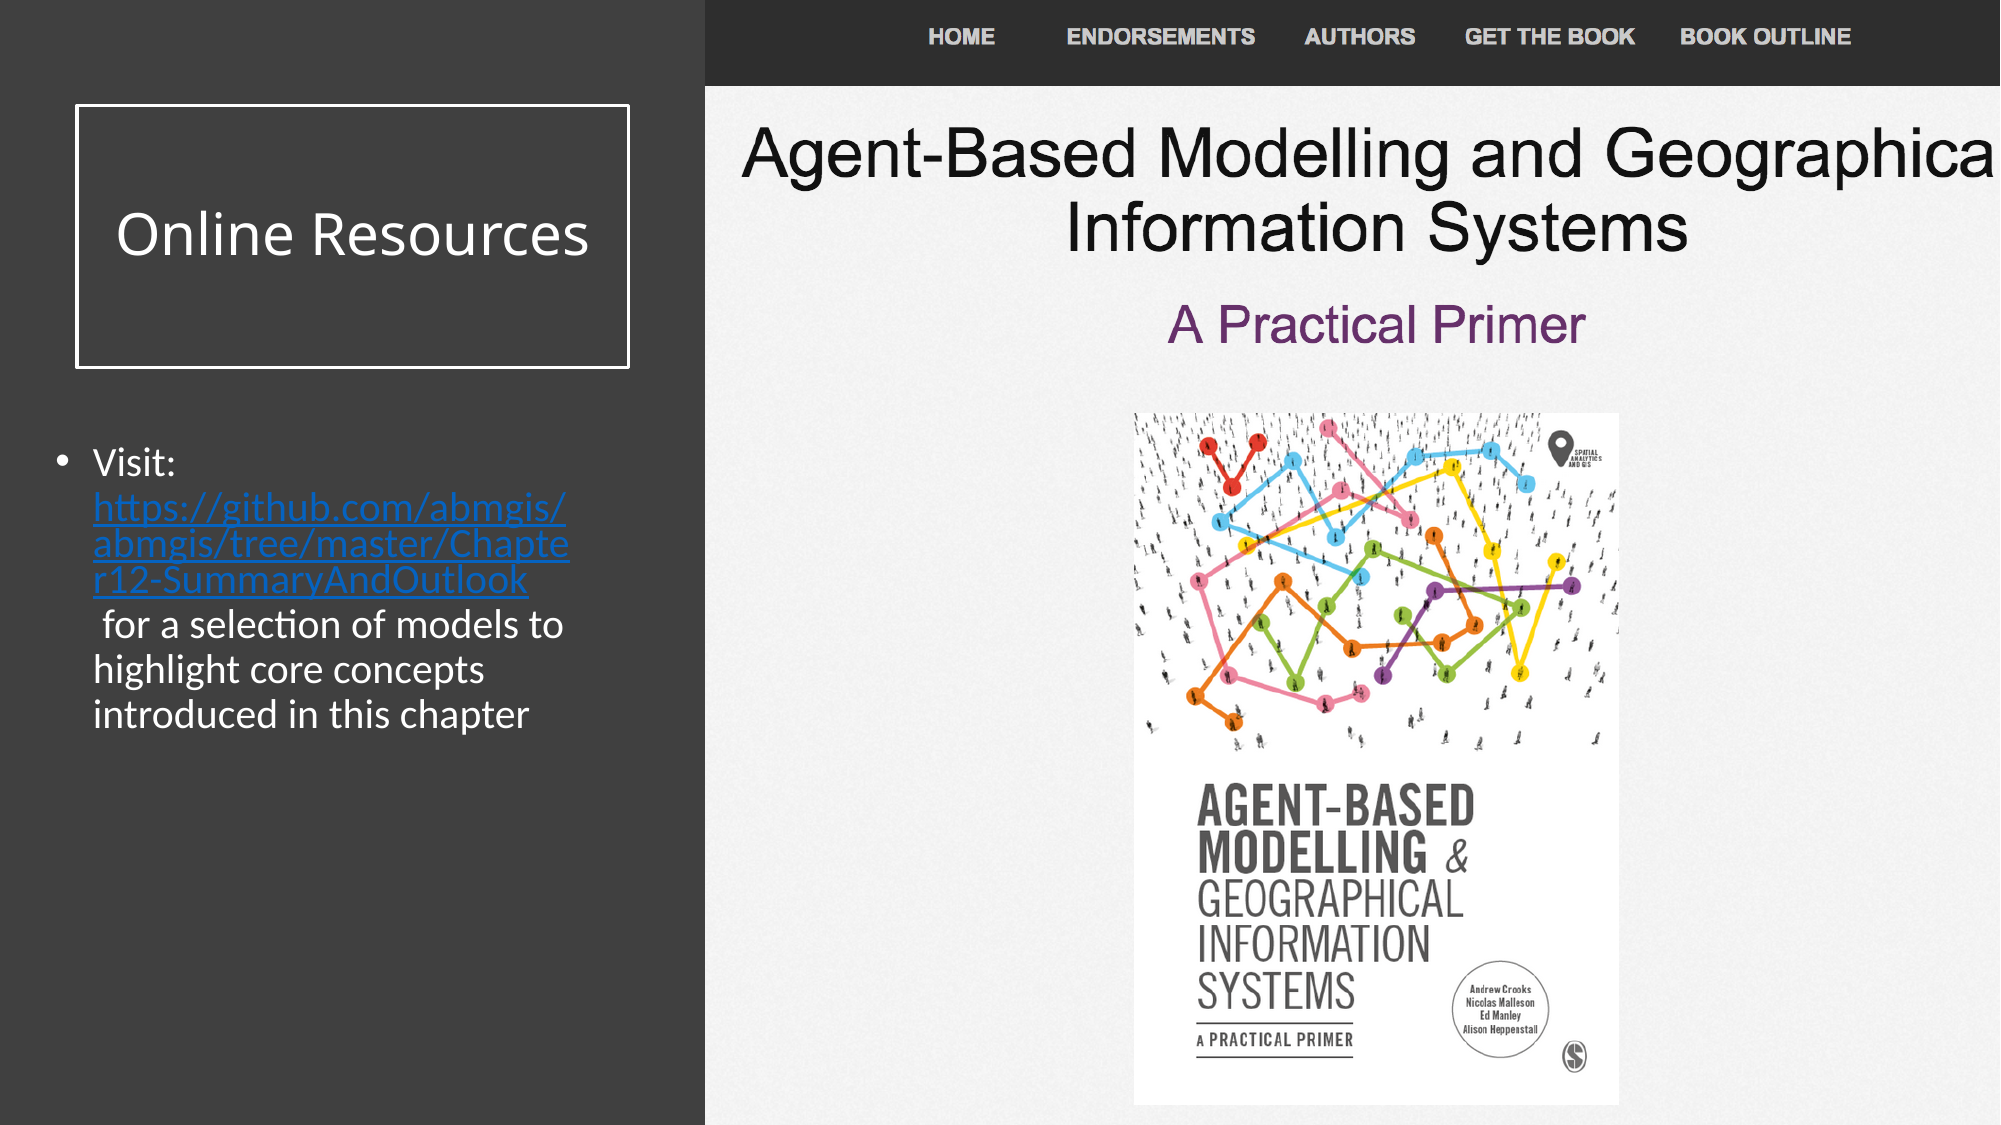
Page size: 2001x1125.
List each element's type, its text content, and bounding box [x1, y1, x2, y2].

picture [705, 0, 2000, 1125]
title Online Resources [77, 105, 629, 368]
text_box [0, 0, 705, 1125]
list Visit: https://github.com/abmgis/abmgis/tree/master/Chapter12-SummaryAndOutlook for a selection of models to highlight core concepts introduced in this chapter [40, 432, 593, 994]
